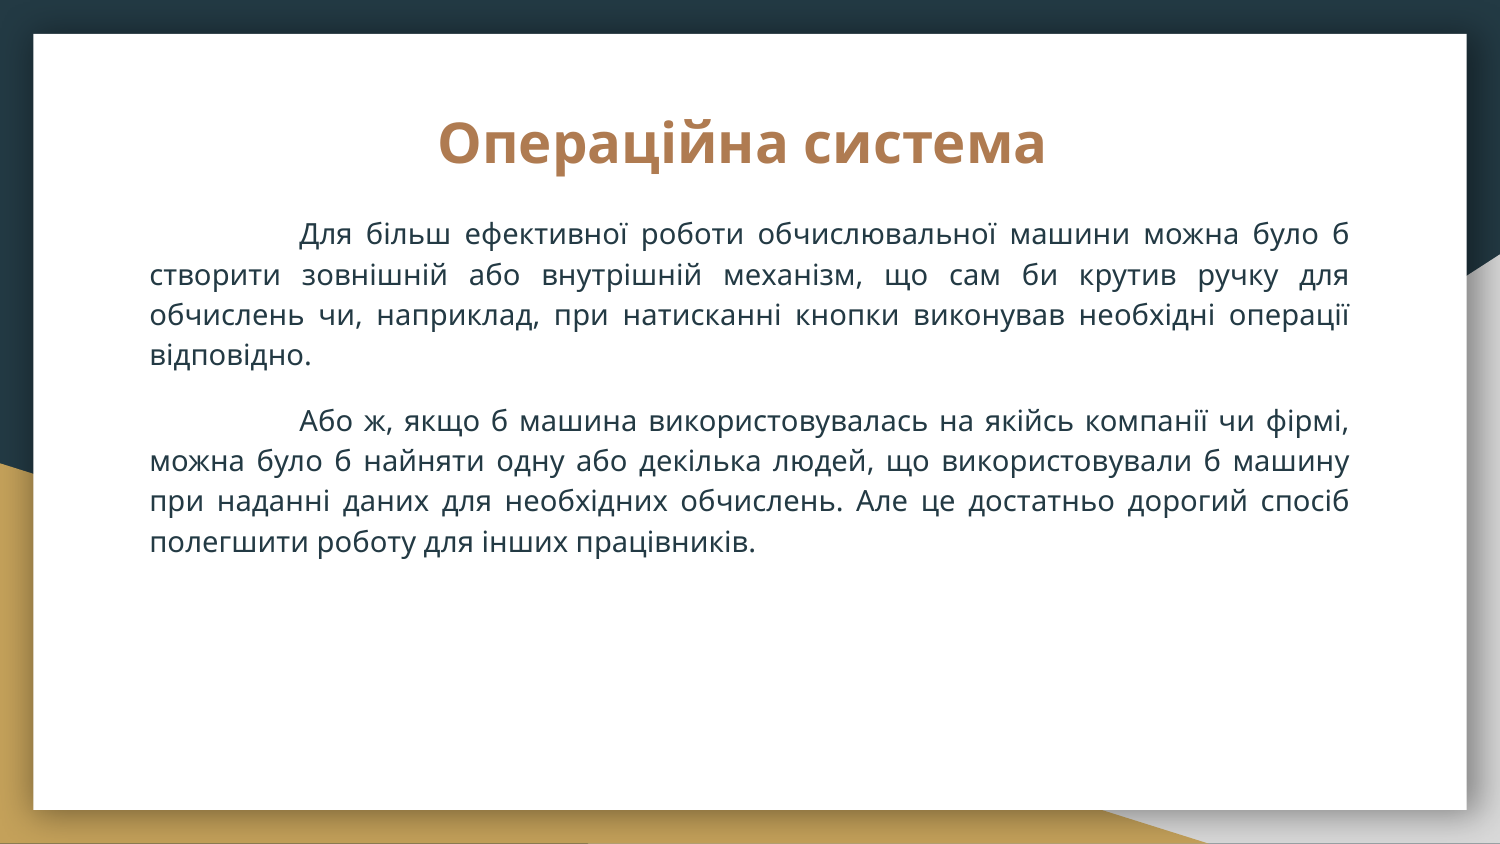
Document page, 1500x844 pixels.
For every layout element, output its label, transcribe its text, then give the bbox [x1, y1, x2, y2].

list Для більш ефективної роботи обчислювальної машини можна було б створити зовнішній або внутрішній механізм, що сам би крутив ручку для обчислень чи, наприклад, при натисканні кнопки виконував необхідні операції відповідно. Або ж, якщо б машина використовувалась на якійсь компанії чи фірмі, можна було б найняти одну або декілька людей, що використовували б машину при наданні даних для необхідних обчислень. Але це достатньо дорогий спосіб полегшити роботу для інших працівників. [134, 195, 1366, 751]
title Операційна система [134, 91, 1366, 195]
